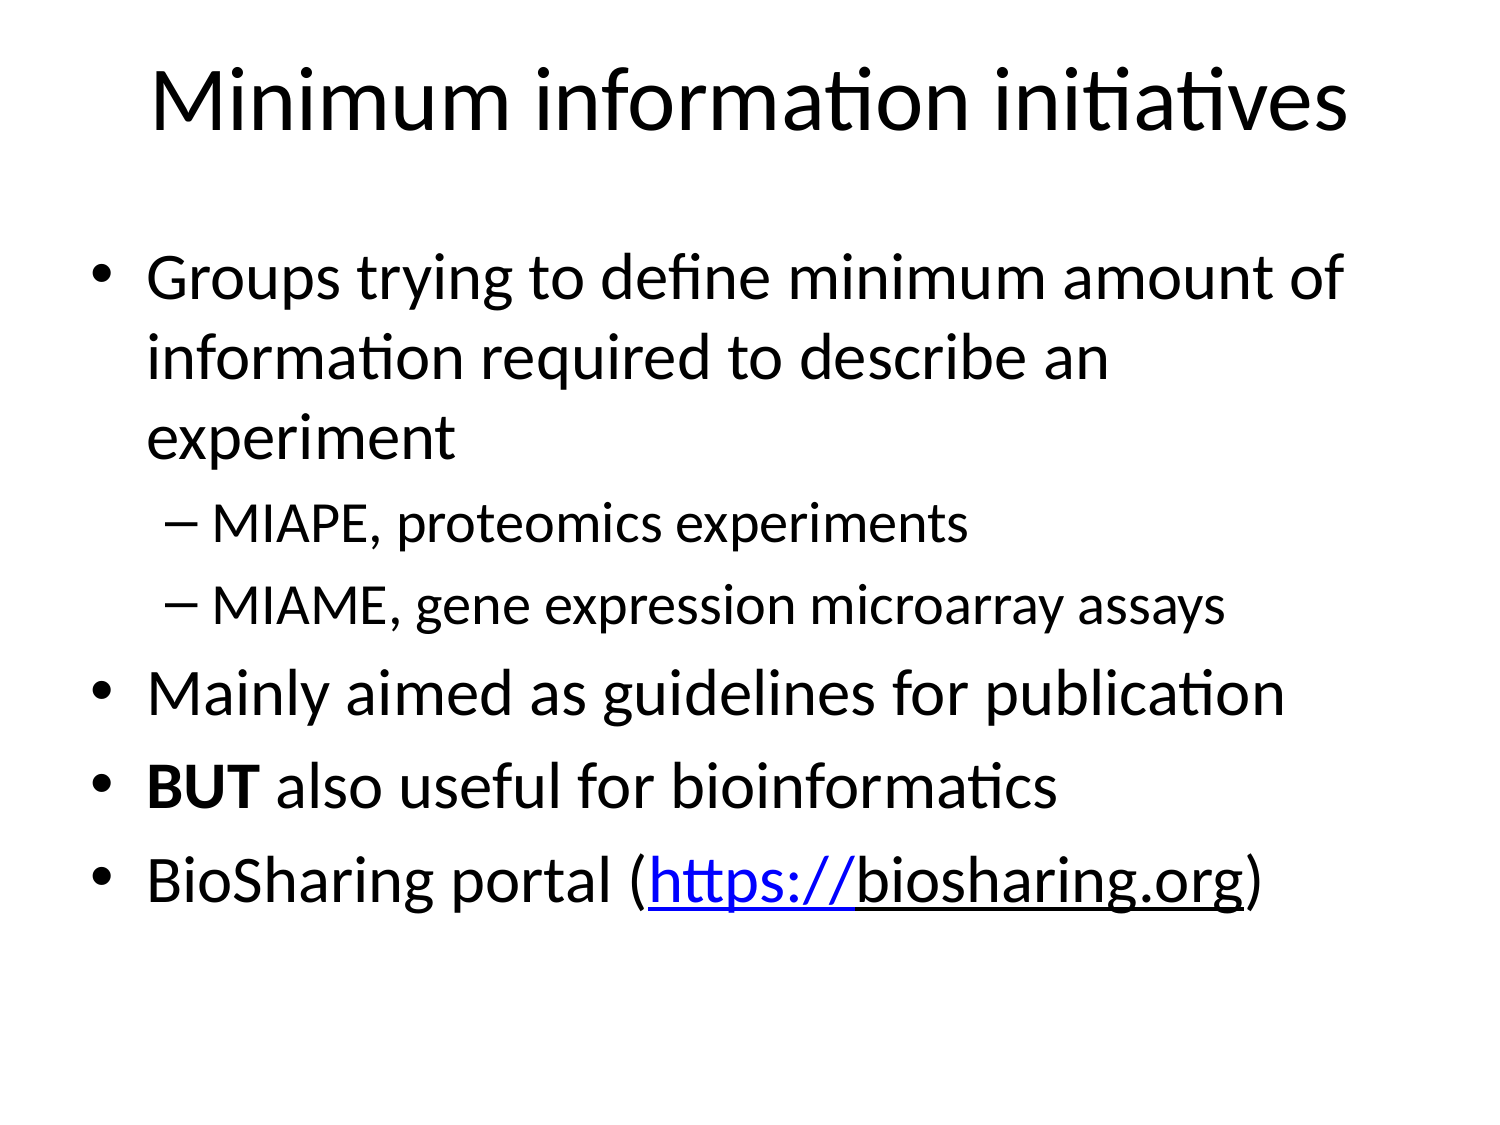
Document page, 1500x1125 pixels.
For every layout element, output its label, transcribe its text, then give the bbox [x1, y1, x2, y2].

title Minimum information initiatives [75, 0, 1425, 188]
list Groups trying to define minimum amount of information required to describe an experiment MIAPE, proteomics experiments MIAME, gene expression microarray assays Mainly aimed as guidelines for publication BUT also useful for bioinformatics BioSharing portal (https://biosharing.org) [75, 224, 1425, 1005]
